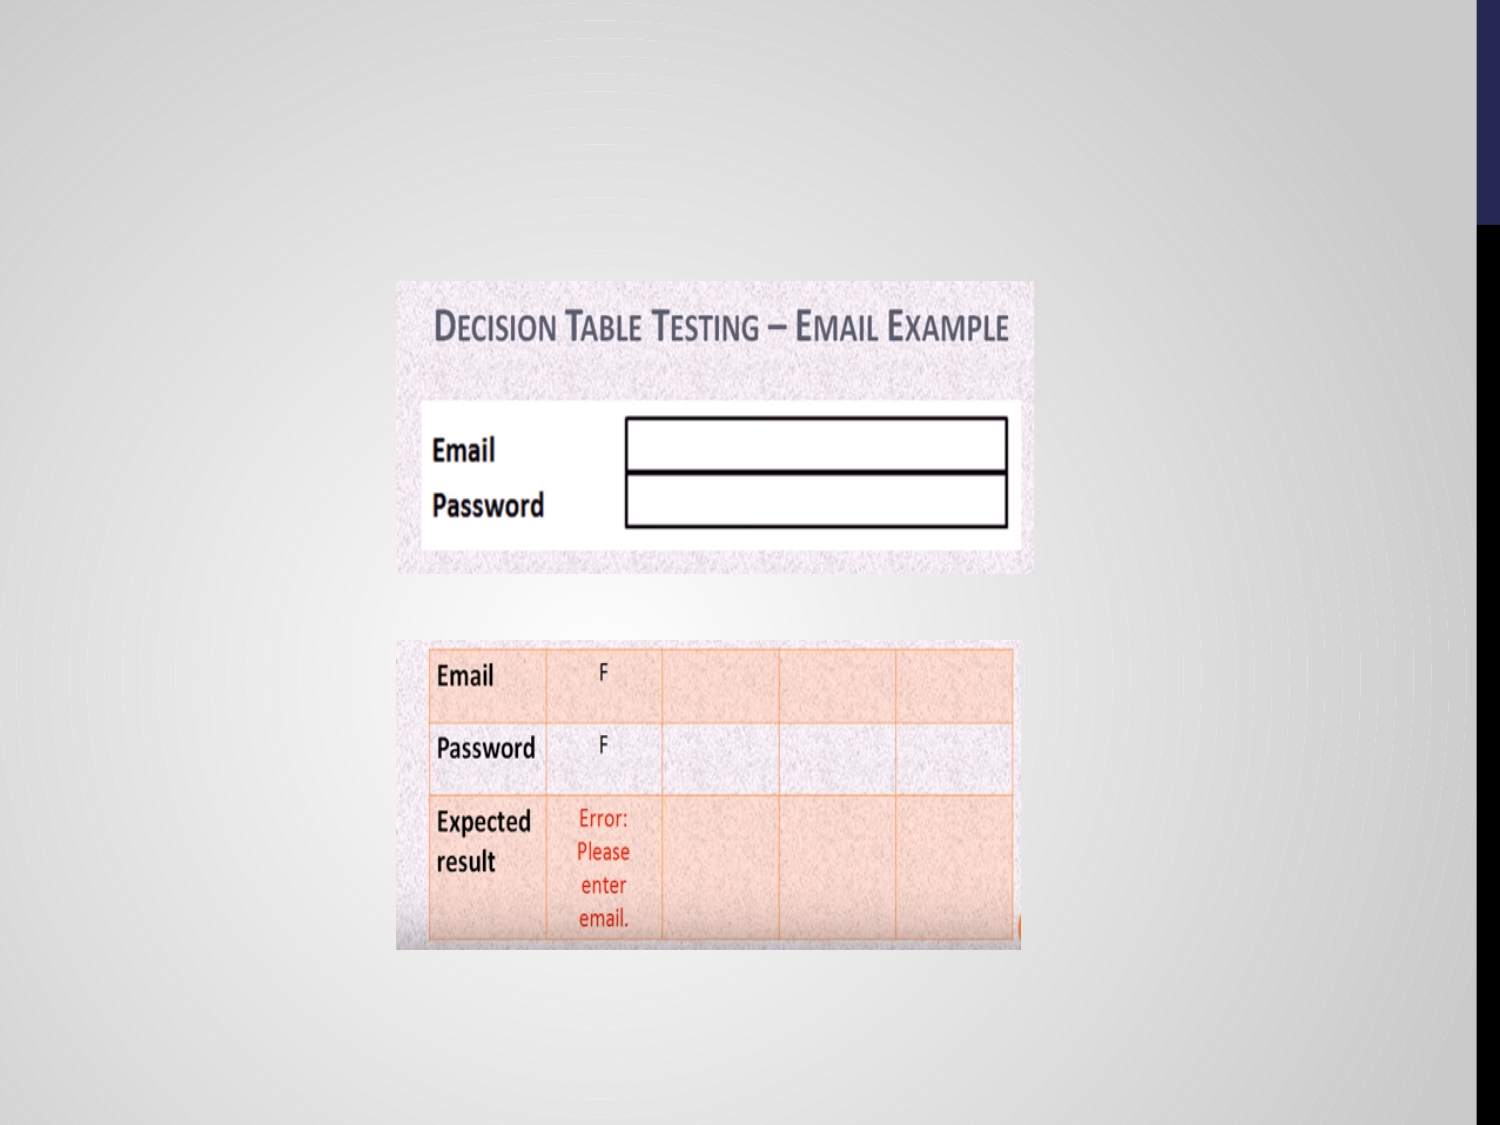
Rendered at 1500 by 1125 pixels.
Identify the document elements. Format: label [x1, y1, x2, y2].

picture [396, 639, 1021, 951]
picture [396, 280, 1034, 574]
